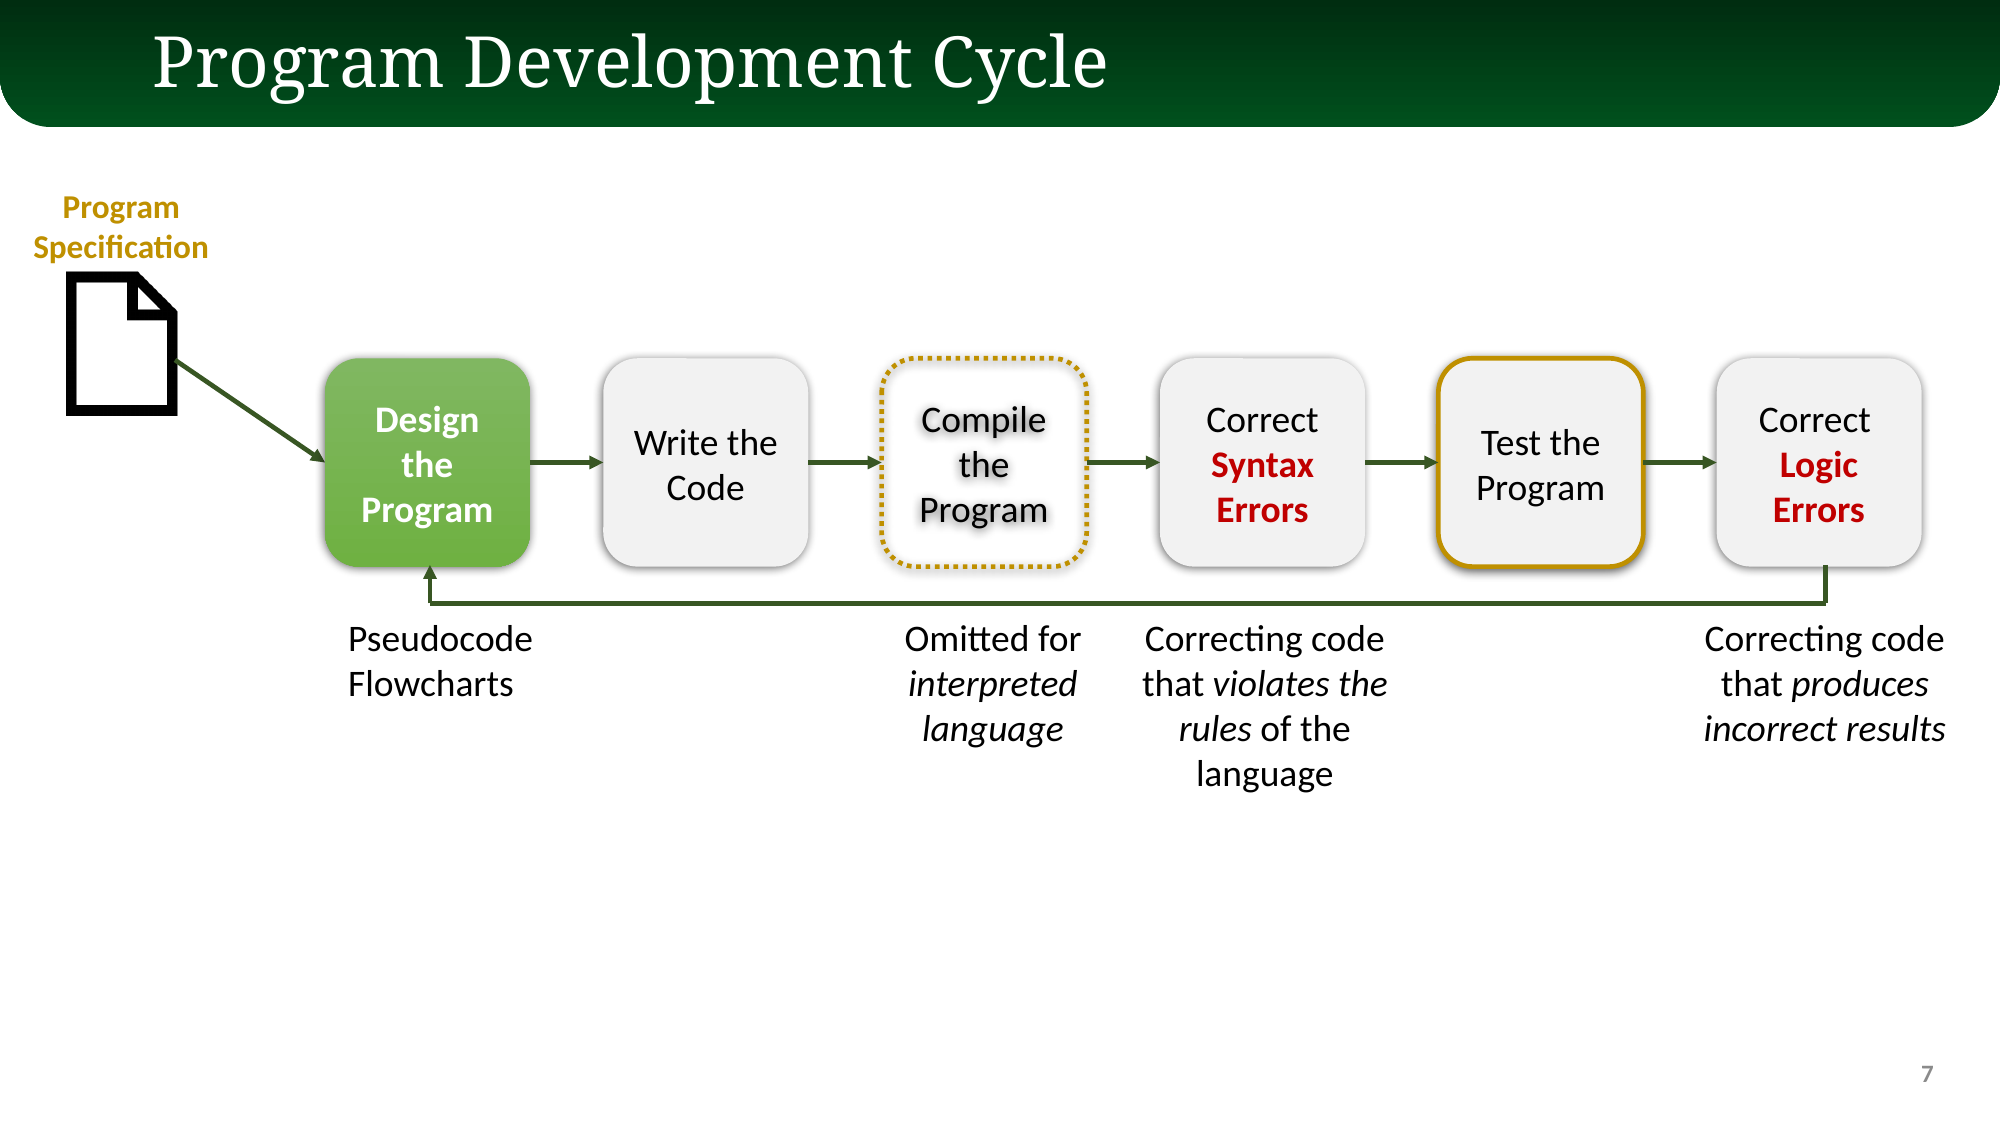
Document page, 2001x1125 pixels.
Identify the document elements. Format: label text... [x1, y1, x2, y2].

slide_number 7 [1498, 1042, 1949, 1103]
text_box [324, 358, 1922, 567]
title Program Development Cycle [137, 19, 1863, 111]
text_box Correcting code that produces incorrect results [1673, 606, 1977, 757]
text_box Correcting code that violates the rules of the language [1111, 606, 1419, 802]
text_box Pseudocode Flowcharts [333, 606, 554, 712]
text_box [17, 178, 226, 430]
text_box Omitted for interpreted language [884, 606, 1102, 757]
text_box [174, 359, 324, 463]
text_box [429, 564, 1826, 604]
